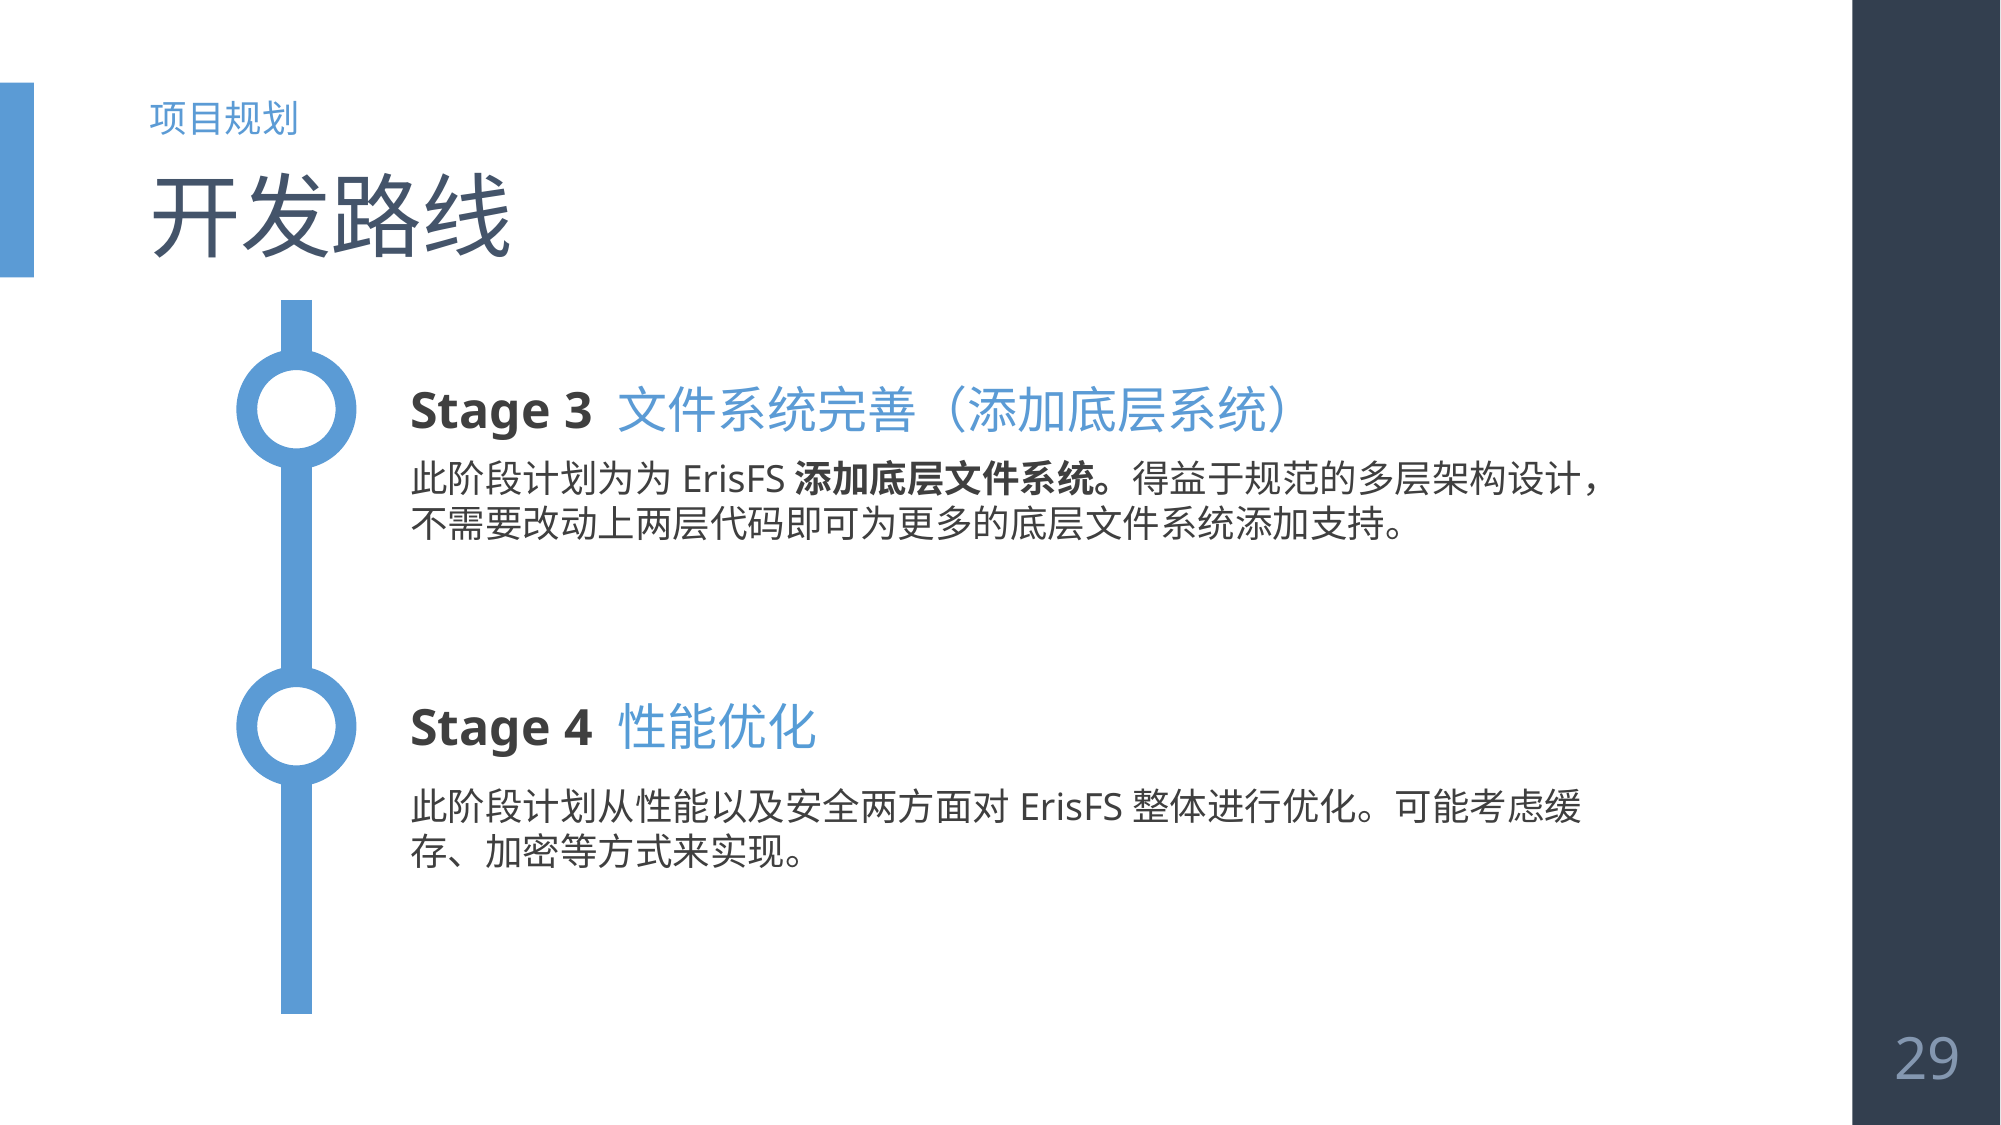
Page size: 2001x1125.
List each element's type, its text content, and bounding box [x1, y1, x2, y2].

text_box [303, 358, 348, 460]
list 项目规划 [134, 82, 1734, 149]
title 开发路线 [134, 155, 1734, 278]
text_box 此阶段计划为为ErisFS添加底层文件系统。得益于规范的多层架构设计，不需要改动上两层代码即可为更多的底层文件系统添加支持。 [395, 447, 1632, 552]
text_box Stage 3 文件系统完善（添加底层系统） [395, 371, 1398, 447]
text_box [245, 359, 289, 460]
slide_number 29 [1852, 1012, 2000, 1110]
text_box [245, 676, 289, 777]
text_box 此阶段计划从性能以及安全两方面对ErisFS整体进行优化。可能考虑缓存、加密等方式来实现。 [395, 775, 1632, 881]
text_box Stage 4 性能优化 [395, 688, 1398, 764]
text_box [303, 675, 348, 777]
